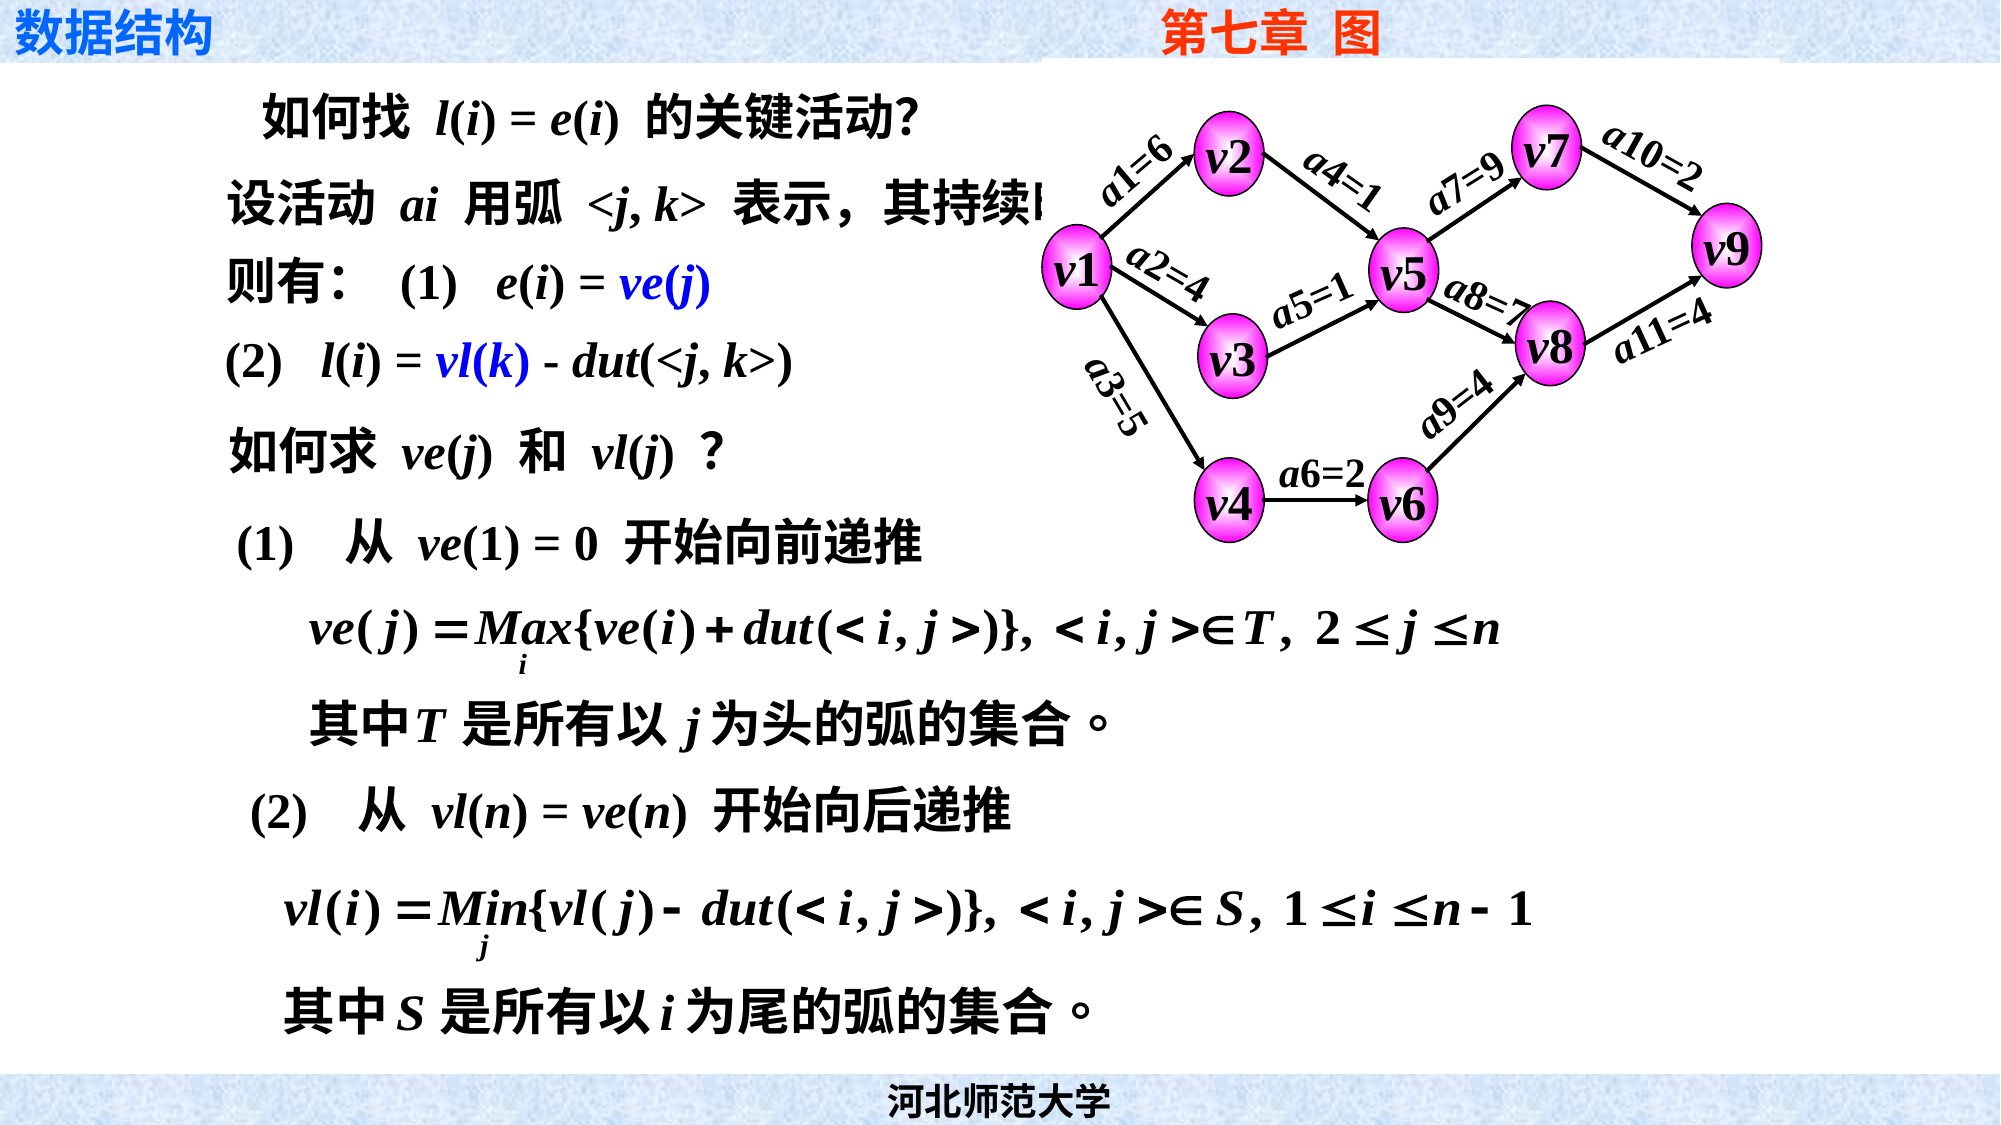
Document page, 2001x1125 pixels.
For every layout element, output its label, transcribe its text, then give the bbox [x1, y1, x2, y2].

picture [0, 0, 2000, 63]
text_box 如何求 ve(j) 和 vl(j) ？ [111, 412, 787, 487]
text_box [276, 872, 1542, 1048]
text_box 如何找 l(i) = e(i) 的关键活动？ [137, 78, 989, 146]
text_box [1041, 57, 1781, 543]
picture [0, 1074, 2000, 1125]
text_box (2) 从 vl(n) = ve(n) 开始向后递推 [135, 771, 1039, 846]
text_box 设活动 ai 用弧 <j, k> 表示，其持续时间记为：dut(<j, k>) 则有： (1) e(i) = ve(j) (2) l(i) = vl(k) - dut(<j, k>) [109, 146, 1036, 395]
text_box (1) 从 ve(1) = 0 开始向前递推 [121, 503, 961, 579]
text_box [301, 596, 1512, 764]
